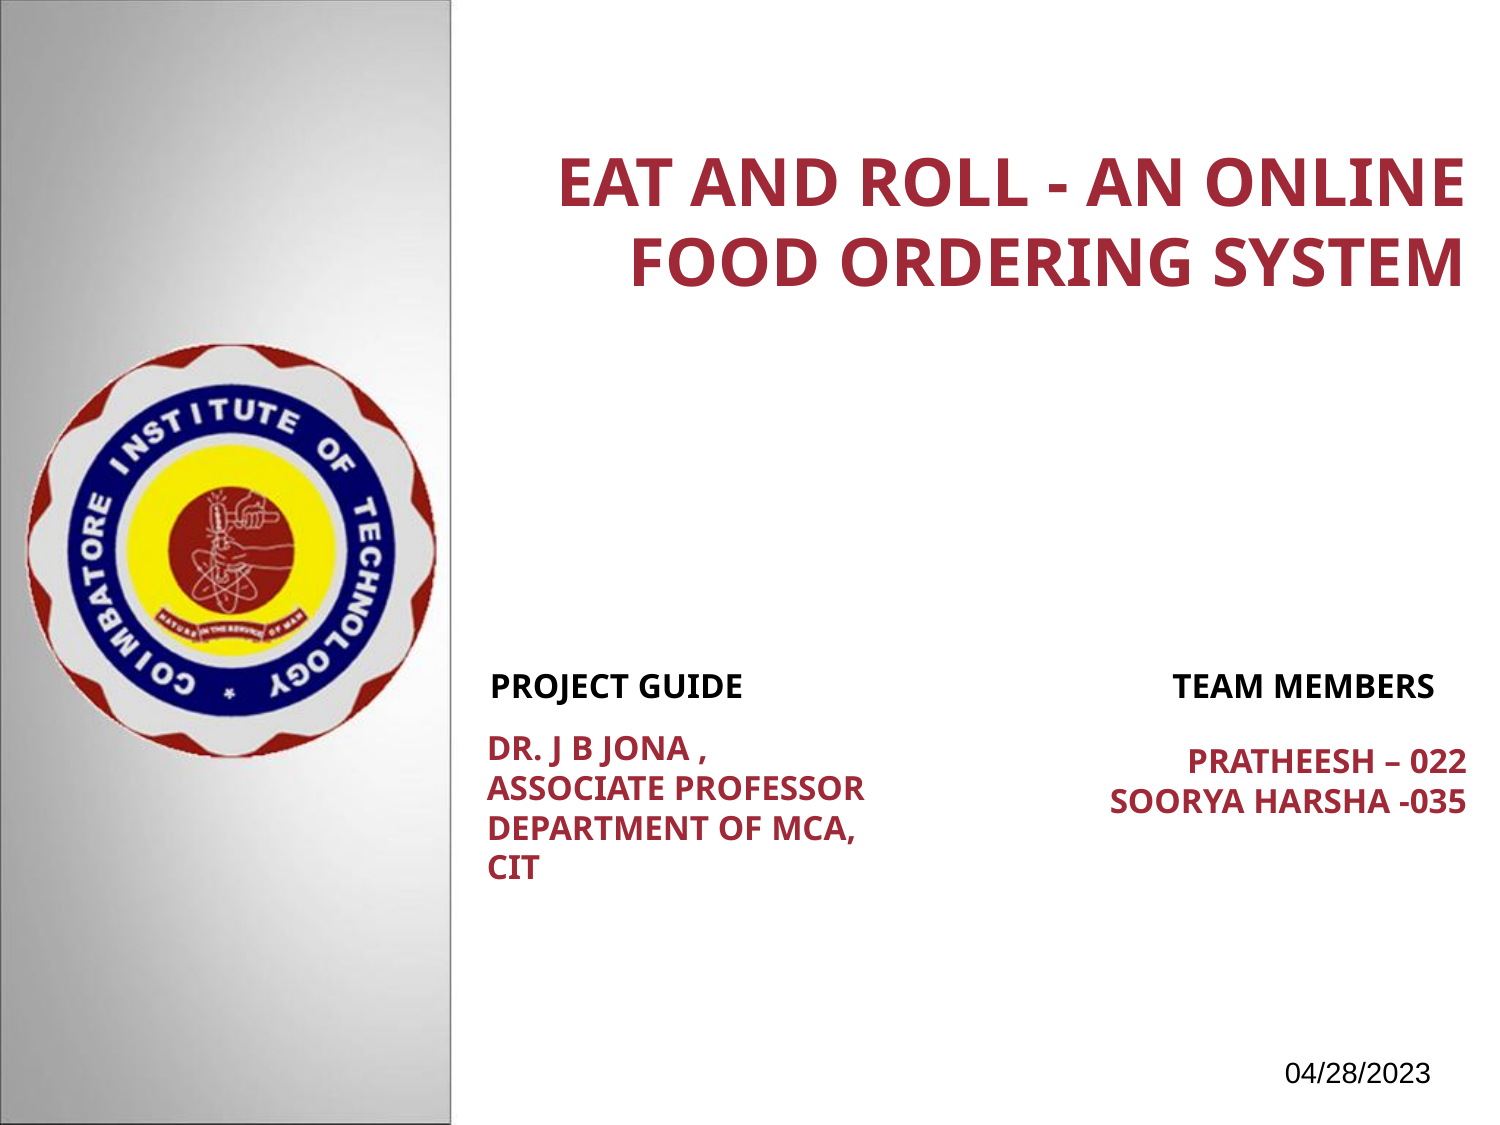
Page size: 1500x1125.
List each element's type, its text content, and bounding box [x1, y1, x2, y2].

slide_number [1269, 1046, 1500, 1125]
text_box DR. J B JONA , ASSOCIATE PROFESSOR DEPARTMENT OF MCA, CIT [471, 719, 963, 895]
picture [0, 0, 1500, 1125]
text_box TEAM MEMBERS [1157, 657, 1500, 713]
title EAT AND ROLL - AN ONLINE FOOD ORDERING SYSTEM PRATHEESH – 022 SOORYA HARSHA -035 [471, 34, 1483, 926]
text_box PROJECT GUIDE [474, 657, 818, 713]
